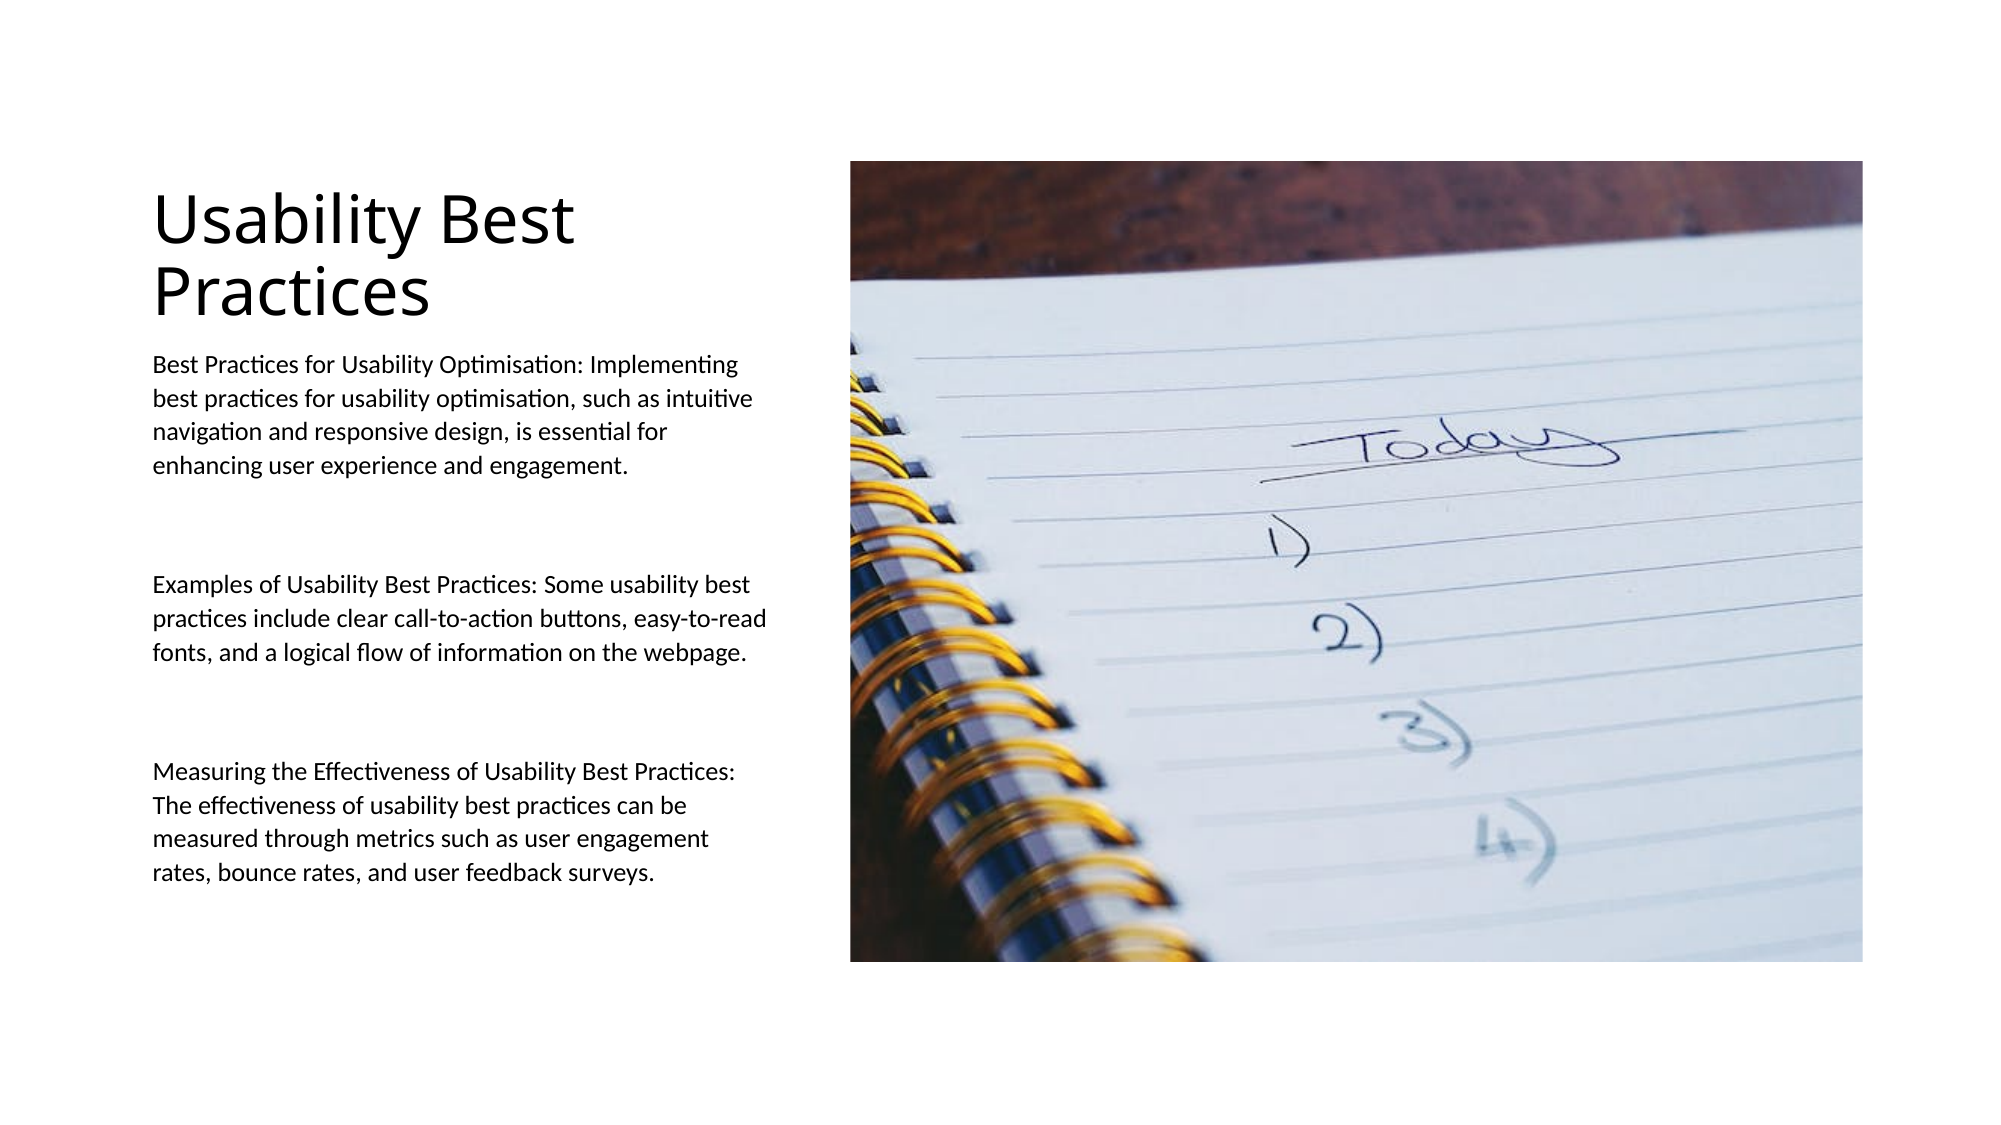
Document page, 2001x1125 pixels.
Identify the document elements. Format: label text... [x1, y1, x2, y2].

list Best Practices for Usability Optimisation: Implementing best practices for usability optimisation, such as intuitive navigation and responsive design, is essential for enhancing user experience and engagement. Examples of Usability Best Practices: Some usability best practices include clear call-to-action buttons, easy-to-read fonts, and a logical flow of information on the webpage. Measuring the Effectiveness of Usability Best Practices: The effectiveness of usability best practices can be measured through metrics such as user engagement rates, bounce rates, and user feedback surveys. [137, 337, 783, 963]
picture [850, 161, 1863, 962]
title Usability Best Practices [137, 75, 783, 337]
